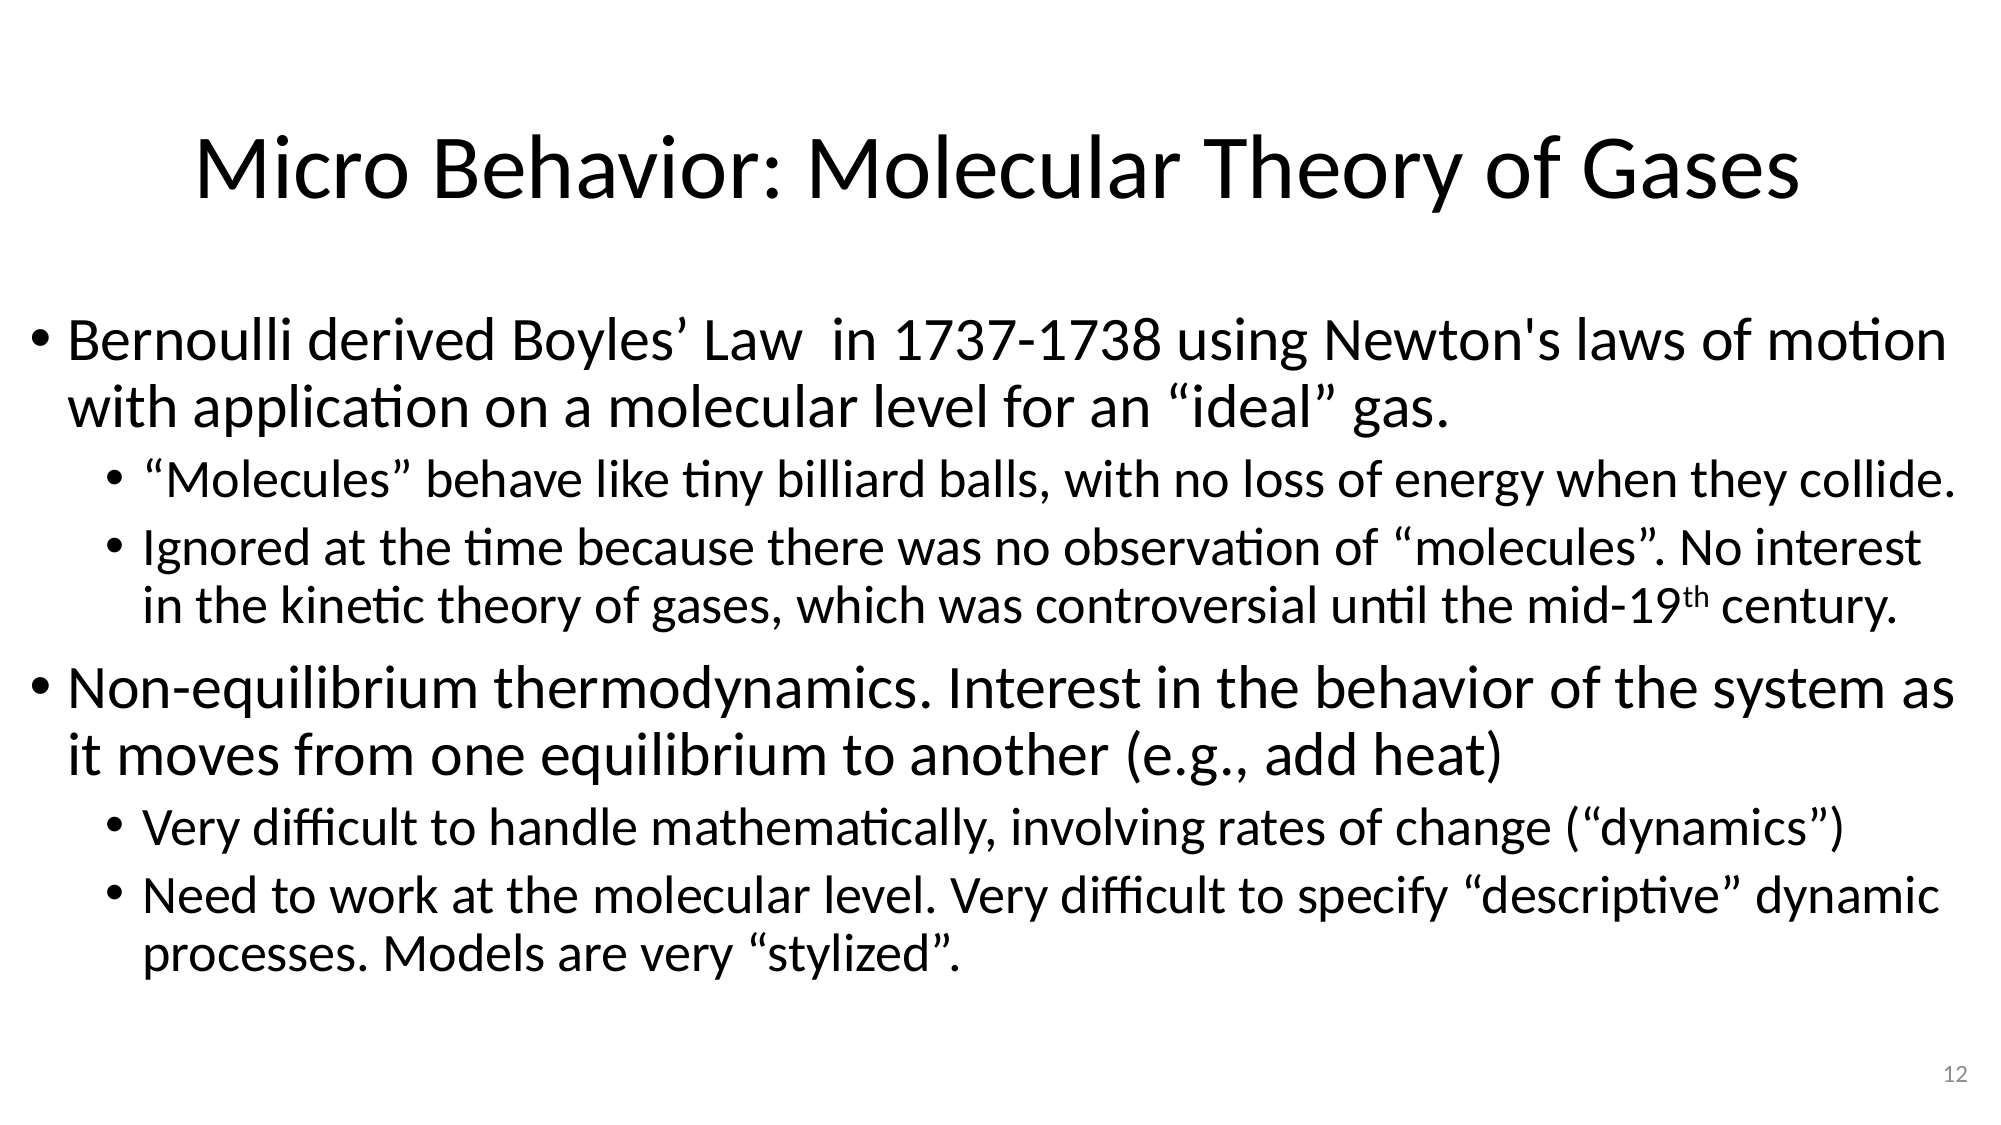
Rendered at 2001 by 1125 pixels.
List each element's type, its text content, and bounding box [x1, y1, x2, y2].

slide_number 12 [1533, 1042, 1984, 1103]
title Micro Behavior: Molecular Theory of Gases [14, 59, 1984, 278]
list Bernoulli derived Boyles’ Law in 1737-1738 using Newton's laws of motion with application on a molecular level for an “ideal” gas. “Molecules” behave like tiny billiard balls, with no loss of energy when they collide. Ignored at the time because there was no observation of “molecules”. No interest in the kinetic theory of gases, which was controversial until the mid-19th century. Non-equilibrium thermodynamics. Interest in the behavior of the system as it moves from one equilibrium to another (e.g., add heat) Very difficult to handle mathematically, involving rates of change (“dynamics”) Need to work at the molecular level. Very difficult to specify “descriptive” dynamic processes. Models are very “stylized”. [14, 299, 1984, 1014]
